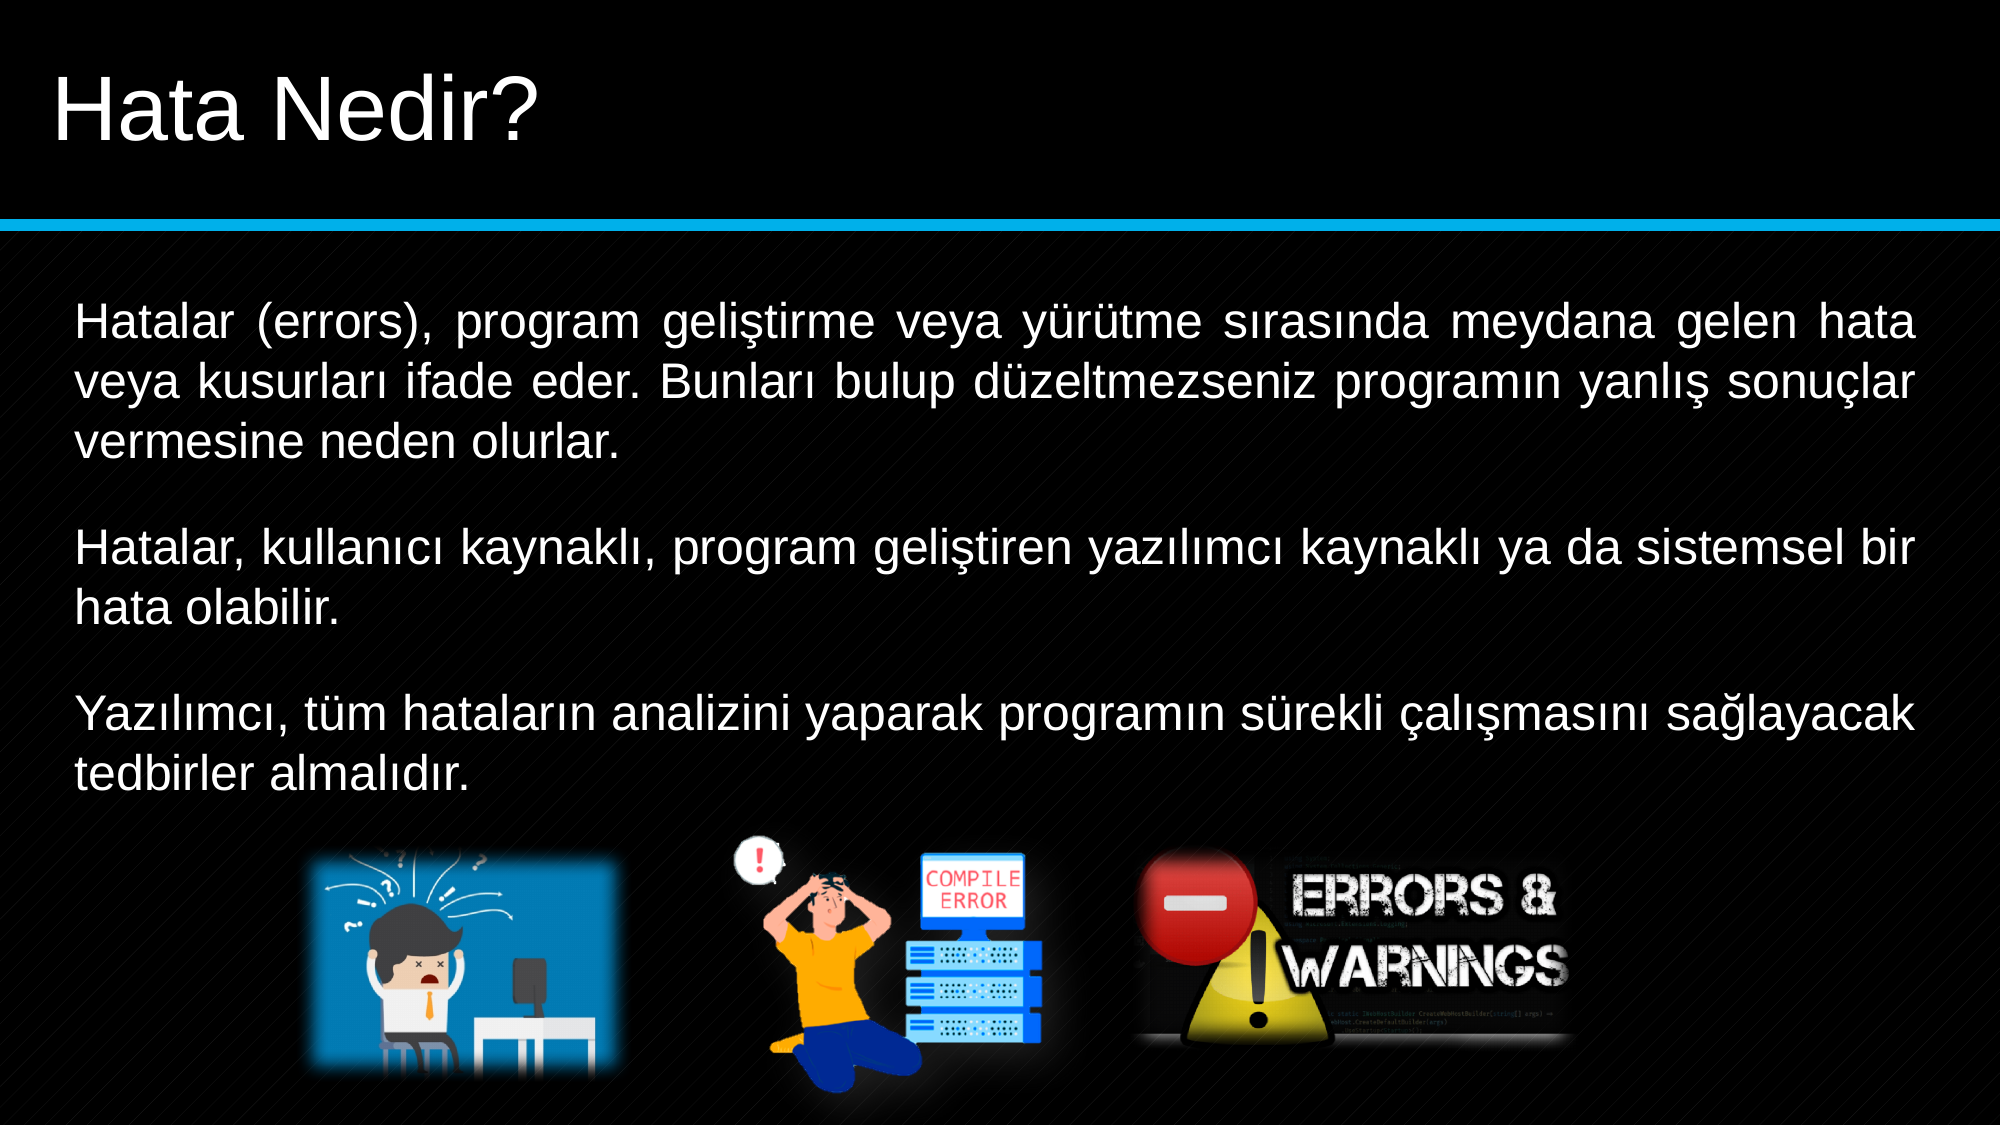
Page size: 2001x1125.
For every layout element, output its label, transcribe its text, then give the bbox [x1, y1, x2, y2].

picture [1127, 843, 1580, 1052]
picture [709, 815, 1092, 1113]
title Hata Nedir? [36, 20, 1825, 201]
list Hatalar (errors), program geliştirme veya yürütme sırasında meydana gelen hata veya kusurları ifade eder. Bunları bulup düzeltmezseniz programın yanlış sonuçlar vermesine neden olurlar. Hatalar, kullanıcı kaynaklı, program geliştiren yazılımcı kaynaklı ya da sistemsel bir hata olabilir. Yazılımcı, tüm hataların analizini yaparak programın sürekli çalışmasını sağlayacak tedbirler almalıdır. [59, 281, 1932, 1074]
picture [294, 843, 633, 1084]
